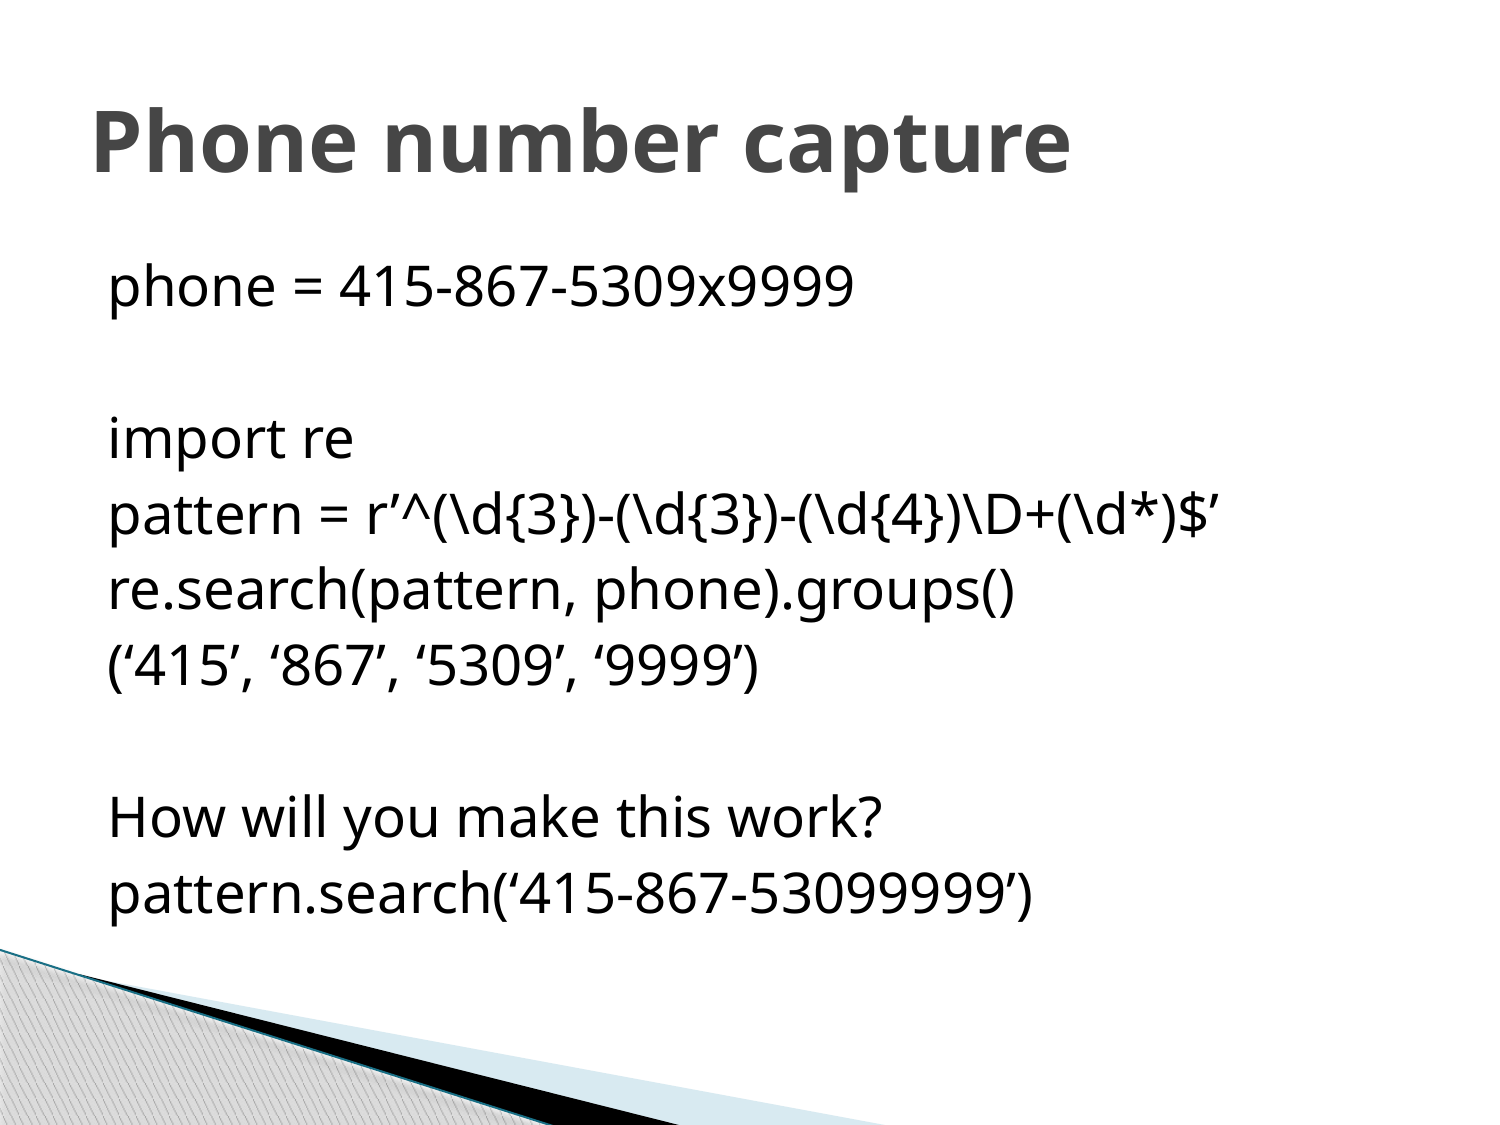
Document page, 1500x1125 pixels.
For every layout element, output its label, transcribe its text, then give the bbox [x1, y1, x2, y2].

title Phone number capture [75, 45, 1425, 233]
list phone = 415-867-5309x9999 import re pattern = r’^(\d{3})-(\d{3})-(\d{4})\D+(\d*)$’ re.search(pattern, phone).groups() (‘415’, ‘867’, ‘5309’, ‘9999’) How will you make this work? pattern.search(‘415-867-53099999’) [75, 243, 1425, 986]
